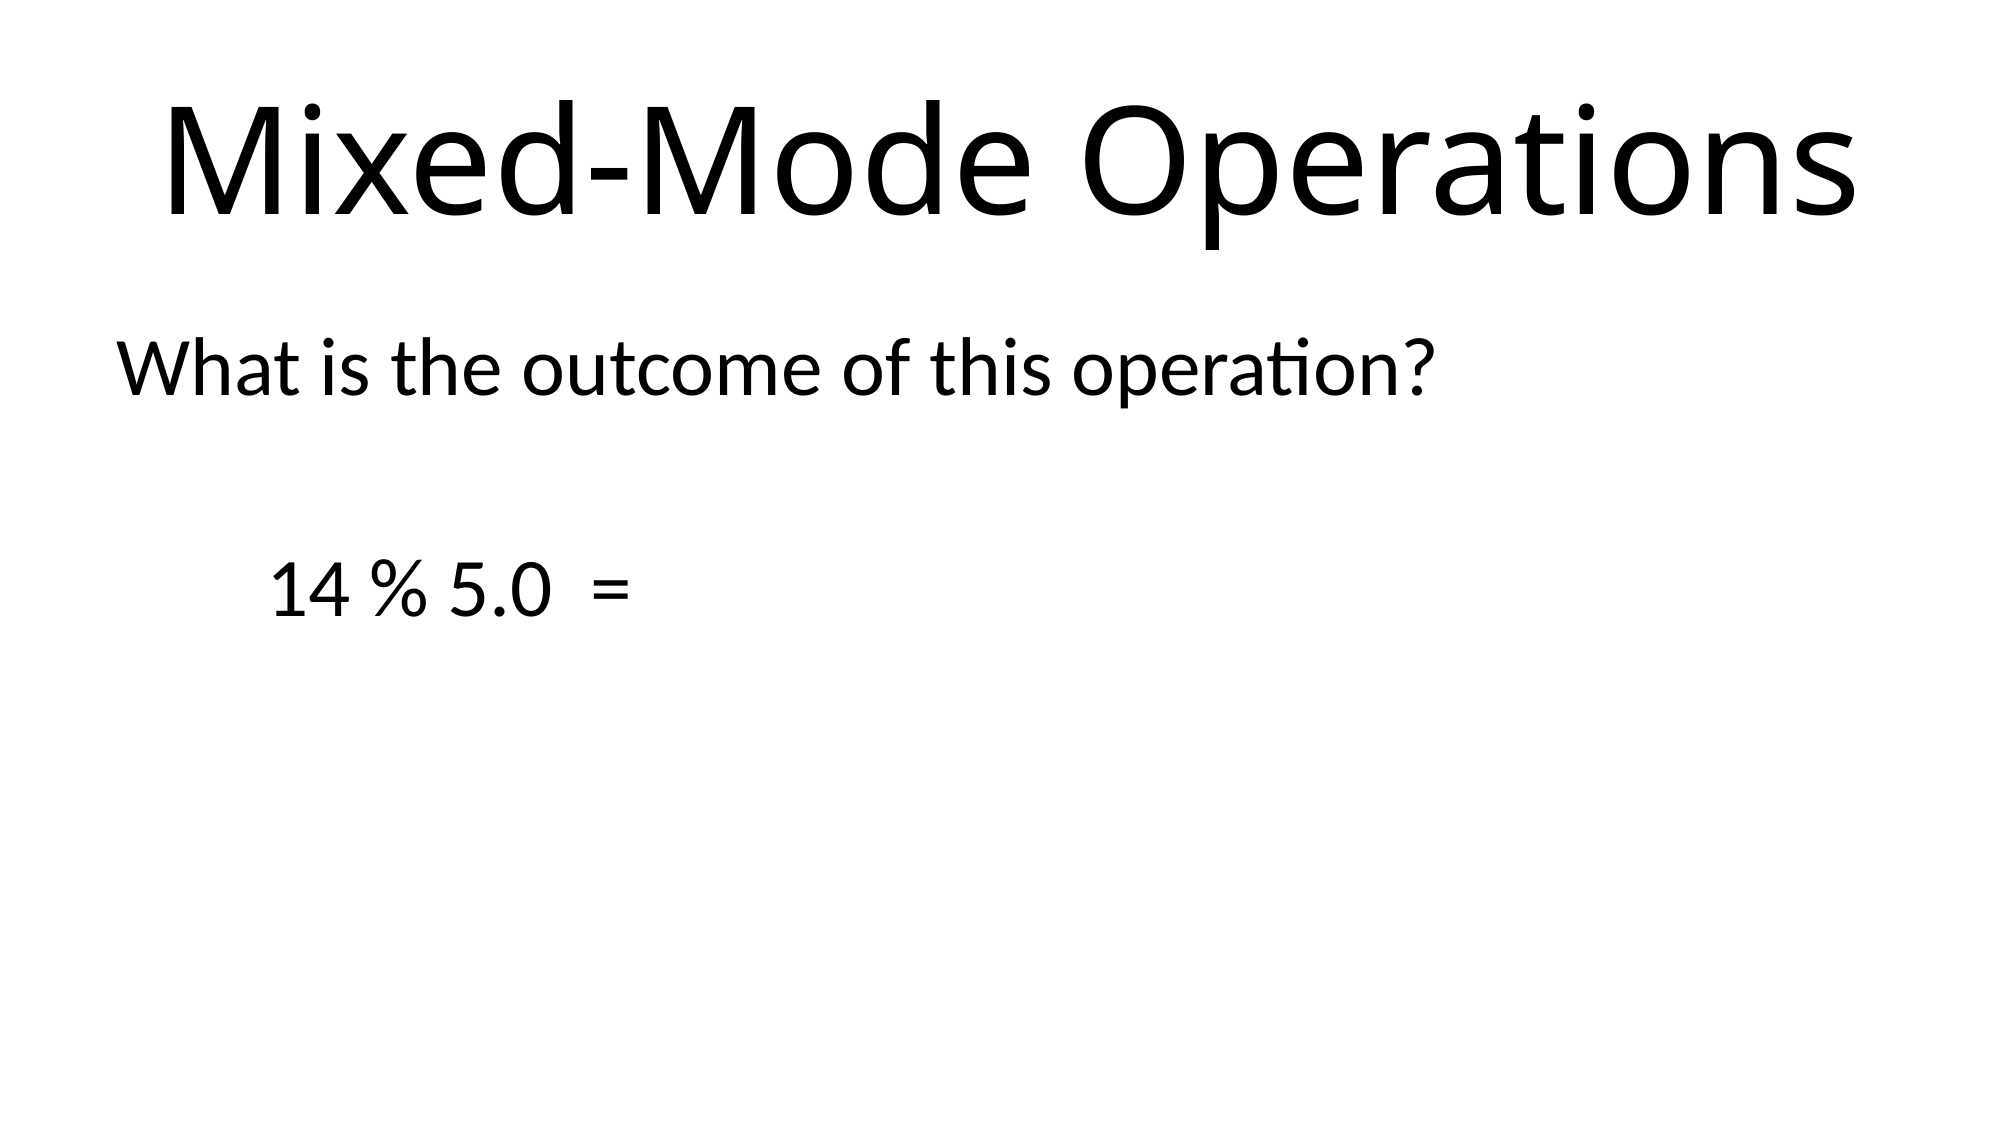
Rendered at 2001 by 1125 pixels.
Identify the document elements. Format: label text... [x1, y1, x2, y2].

subtitle What is the outcome of this operation? 14 % 5.0 = [101, 315, 1898, 1125]
title Mixed-Mode Operations [122, 50, 1898, 255]
